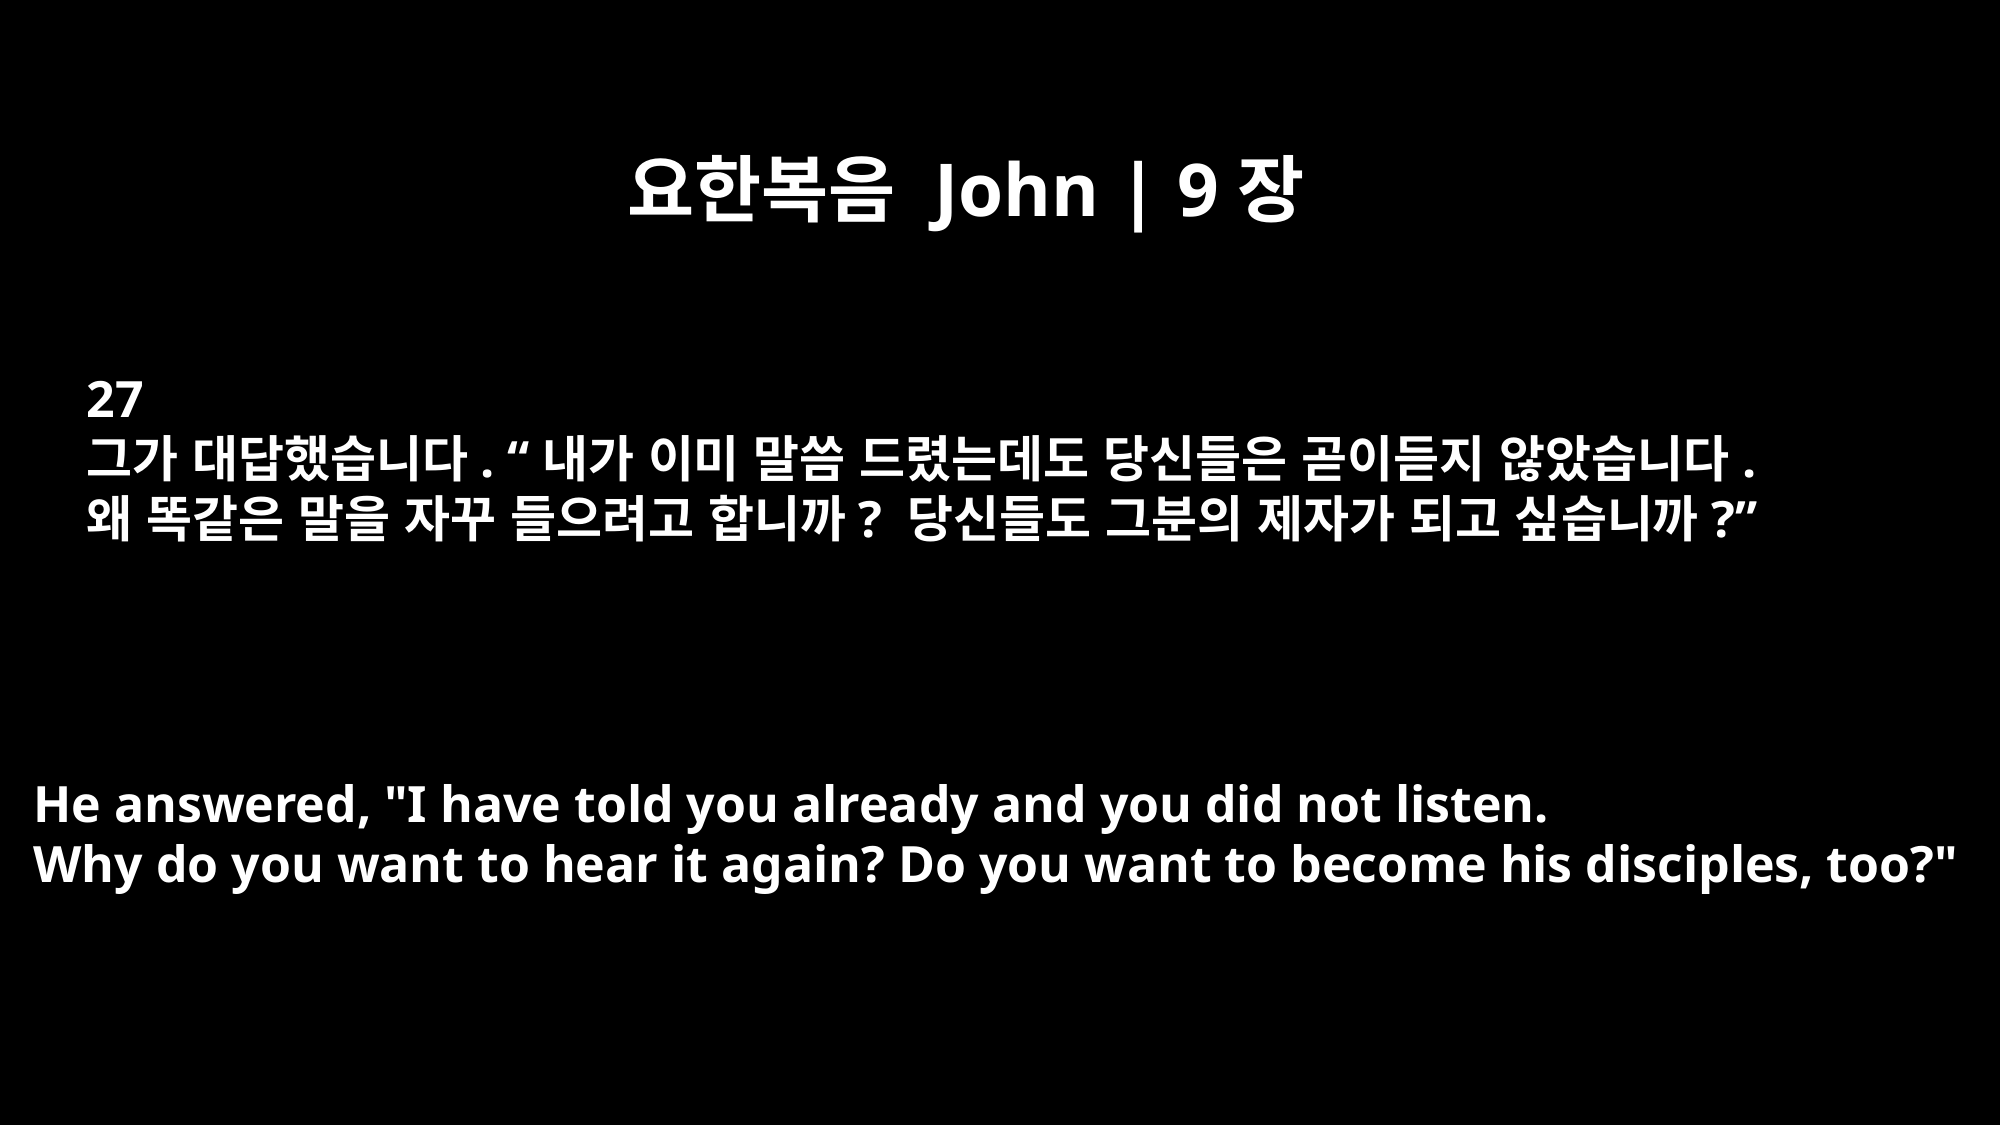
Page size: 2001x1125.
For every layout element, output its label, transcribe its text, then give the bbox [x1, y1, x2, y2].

text_box 27 그가 대답했습니다. “내가 이미 말씀 드렸는데도 당신들은 곧이듣지 않았습니다. 왜 똑같은 말을 자꾸 들으려고 합니까? 당신들도 그분의 제자가 되고 싶습니까?” [71, 359, 1773, 555]
text_box He answered, "I have told you already and you did not listen. Why do you want to hear it again? Do you want to become his disciples, too?" [18, 764, 1974, 900]
text_box 요한복음 John | 9장 [612, 136, 1320, 239]
